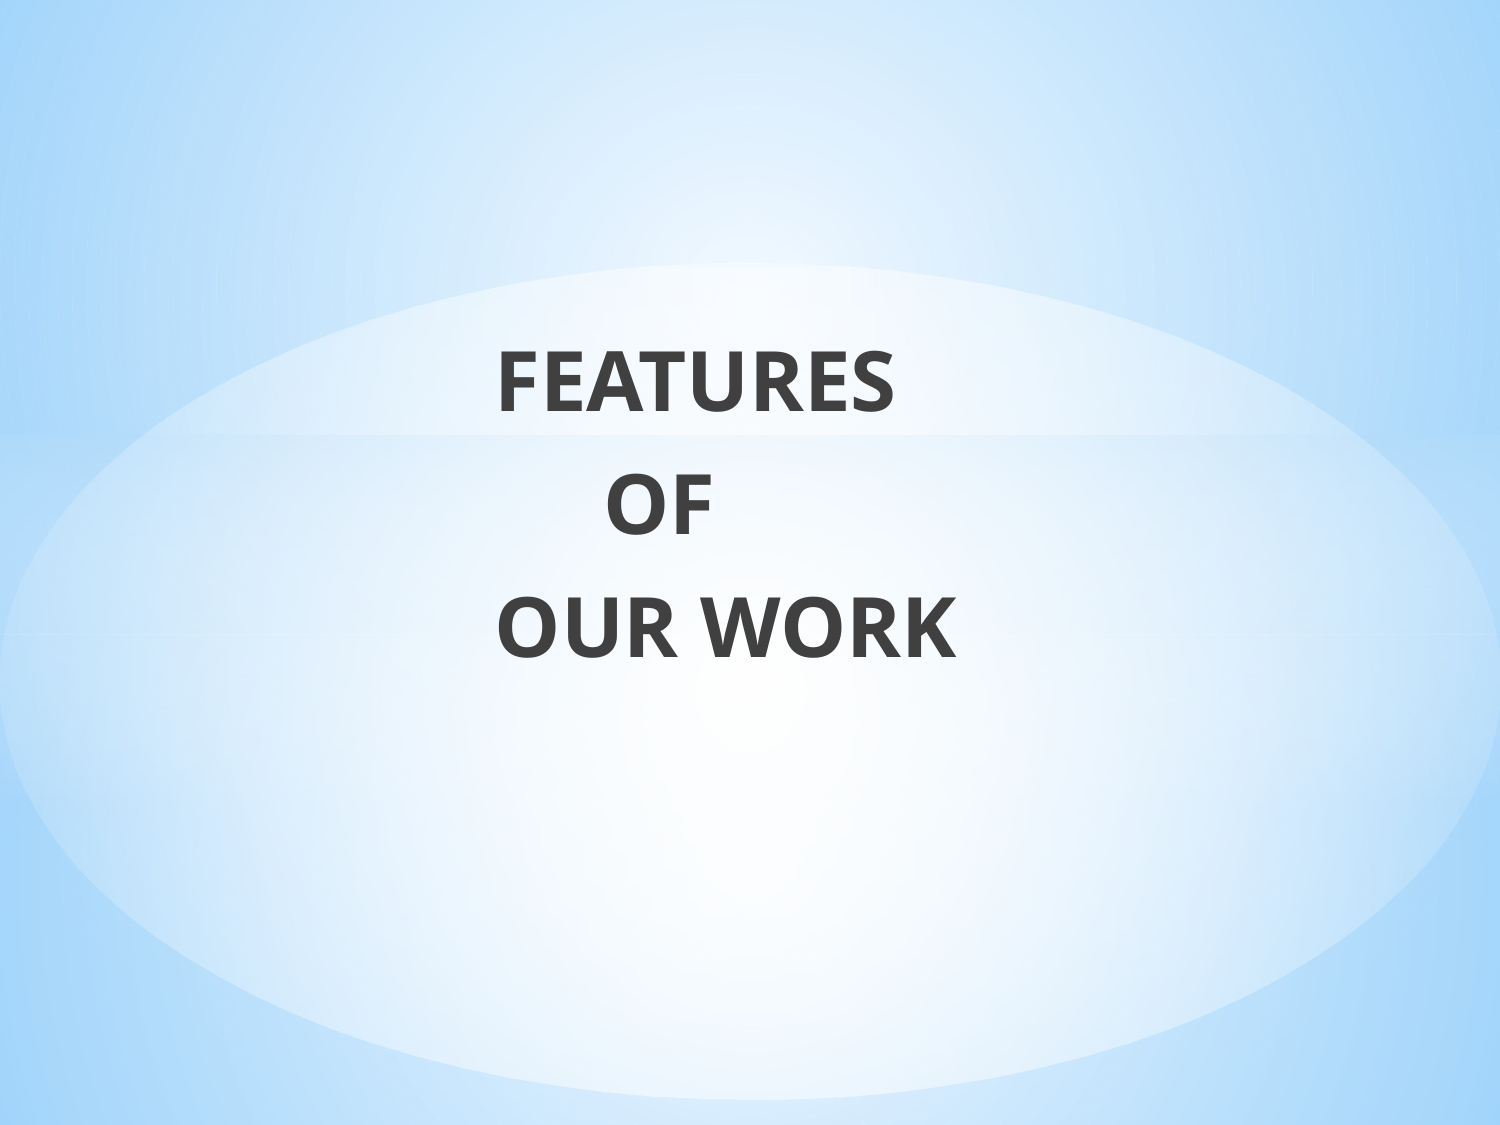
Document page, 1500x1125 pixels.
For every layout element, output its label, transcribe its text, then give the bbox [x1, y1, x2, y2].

text_box FEATURES OF OUR WORK [262, 75, 1500, 1013]
